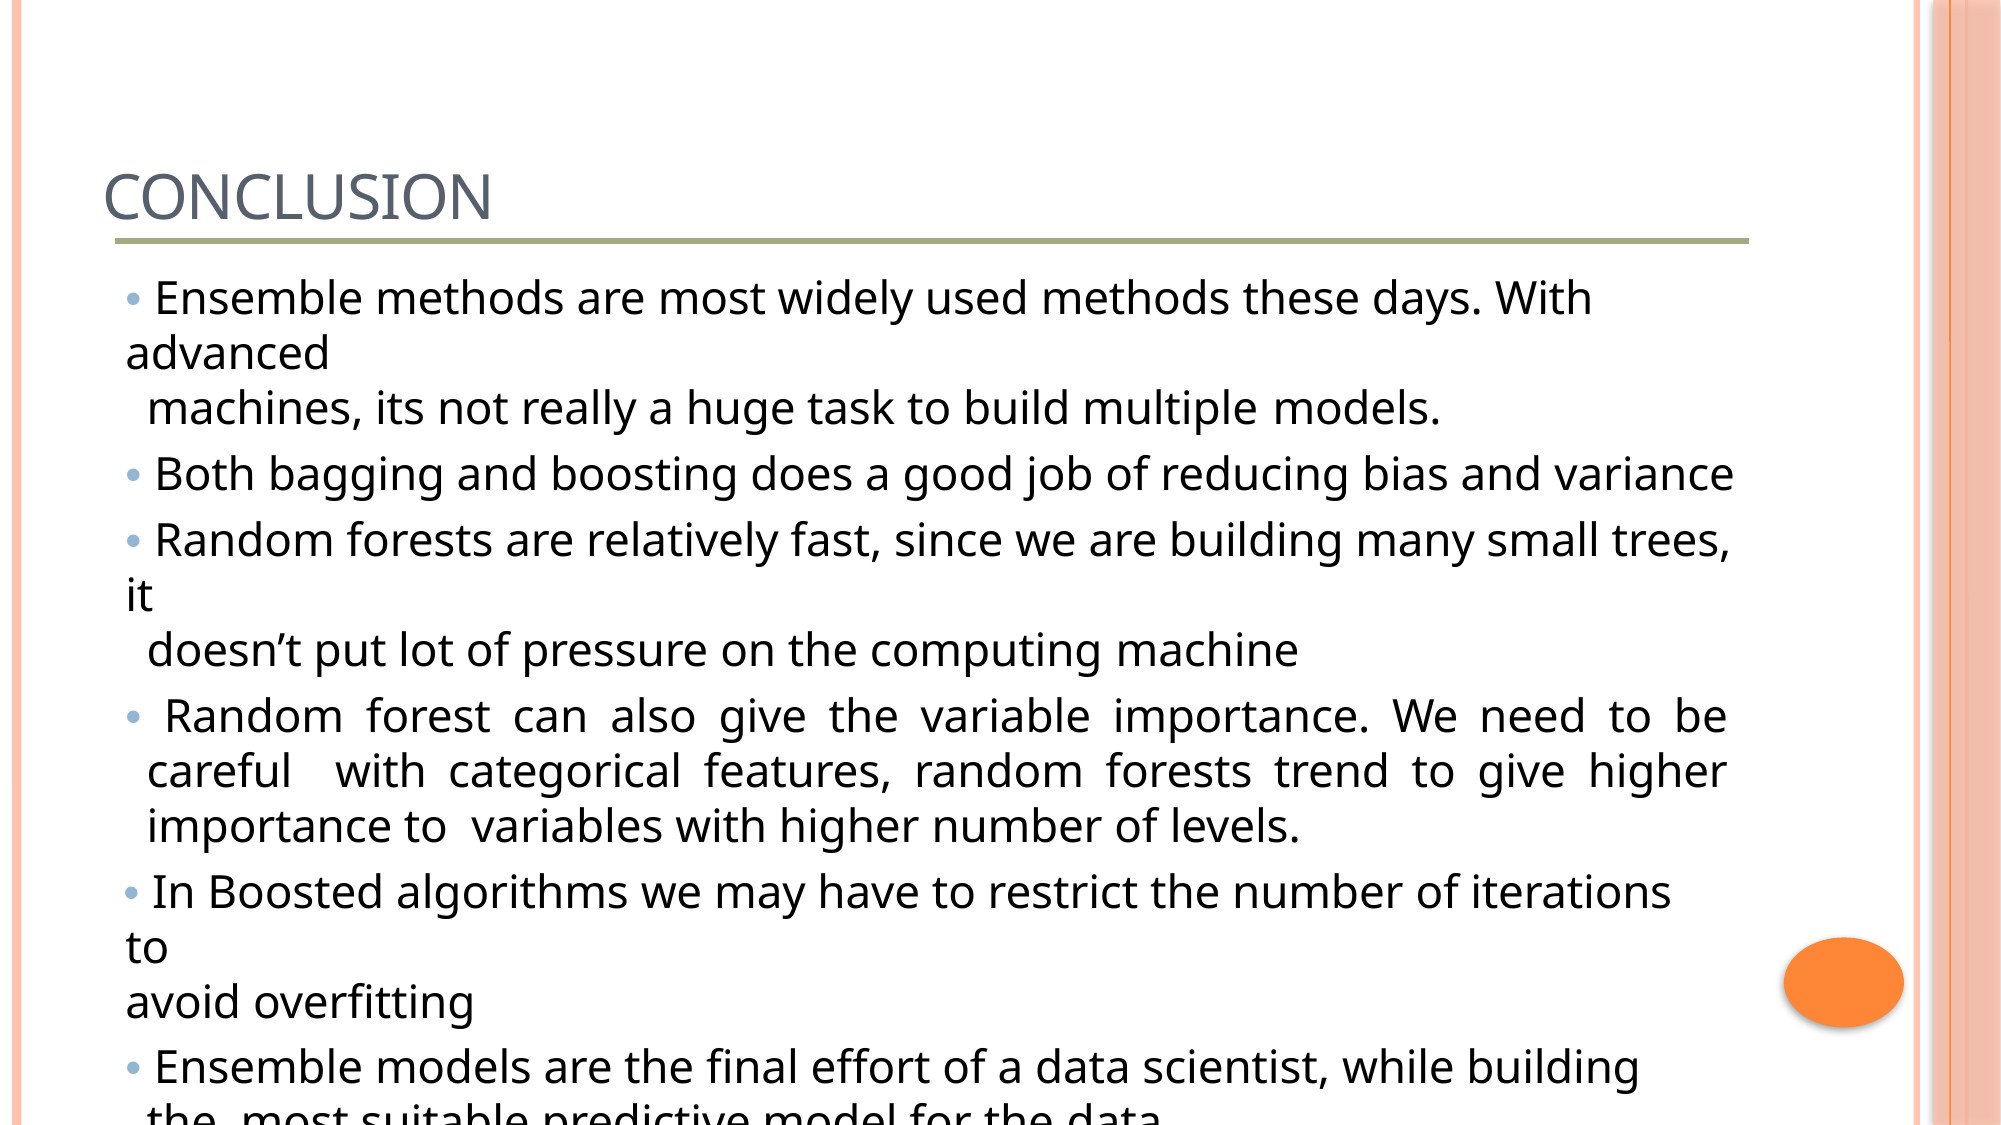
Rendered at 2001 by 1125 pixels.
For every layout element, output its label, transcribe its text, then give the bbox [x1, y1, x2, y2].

text_box • Ensemble methods are most widely used methods these days. With advanced machines, its not really a huge task to build multiple models. • Both bagging and boosting does a good job of reducing bias and variance • Random forests are relatively fast, since we are building many small trees, it doesn’t put lot of pressure on the computing machine • Random forest can also give the variable importance. We need to be careful with categorical features, random forests trend to give higher importance to variables with higher number of levels. • In Boosted algorithms we may have to restrict the number of iterations to avoid overfitting • Ensemble models are the final effort of a data scientist, while building the most suitable predictive model for the data [123, 268, 1737, 1125]
title Conclusion [99, 44, 1734, 233]
